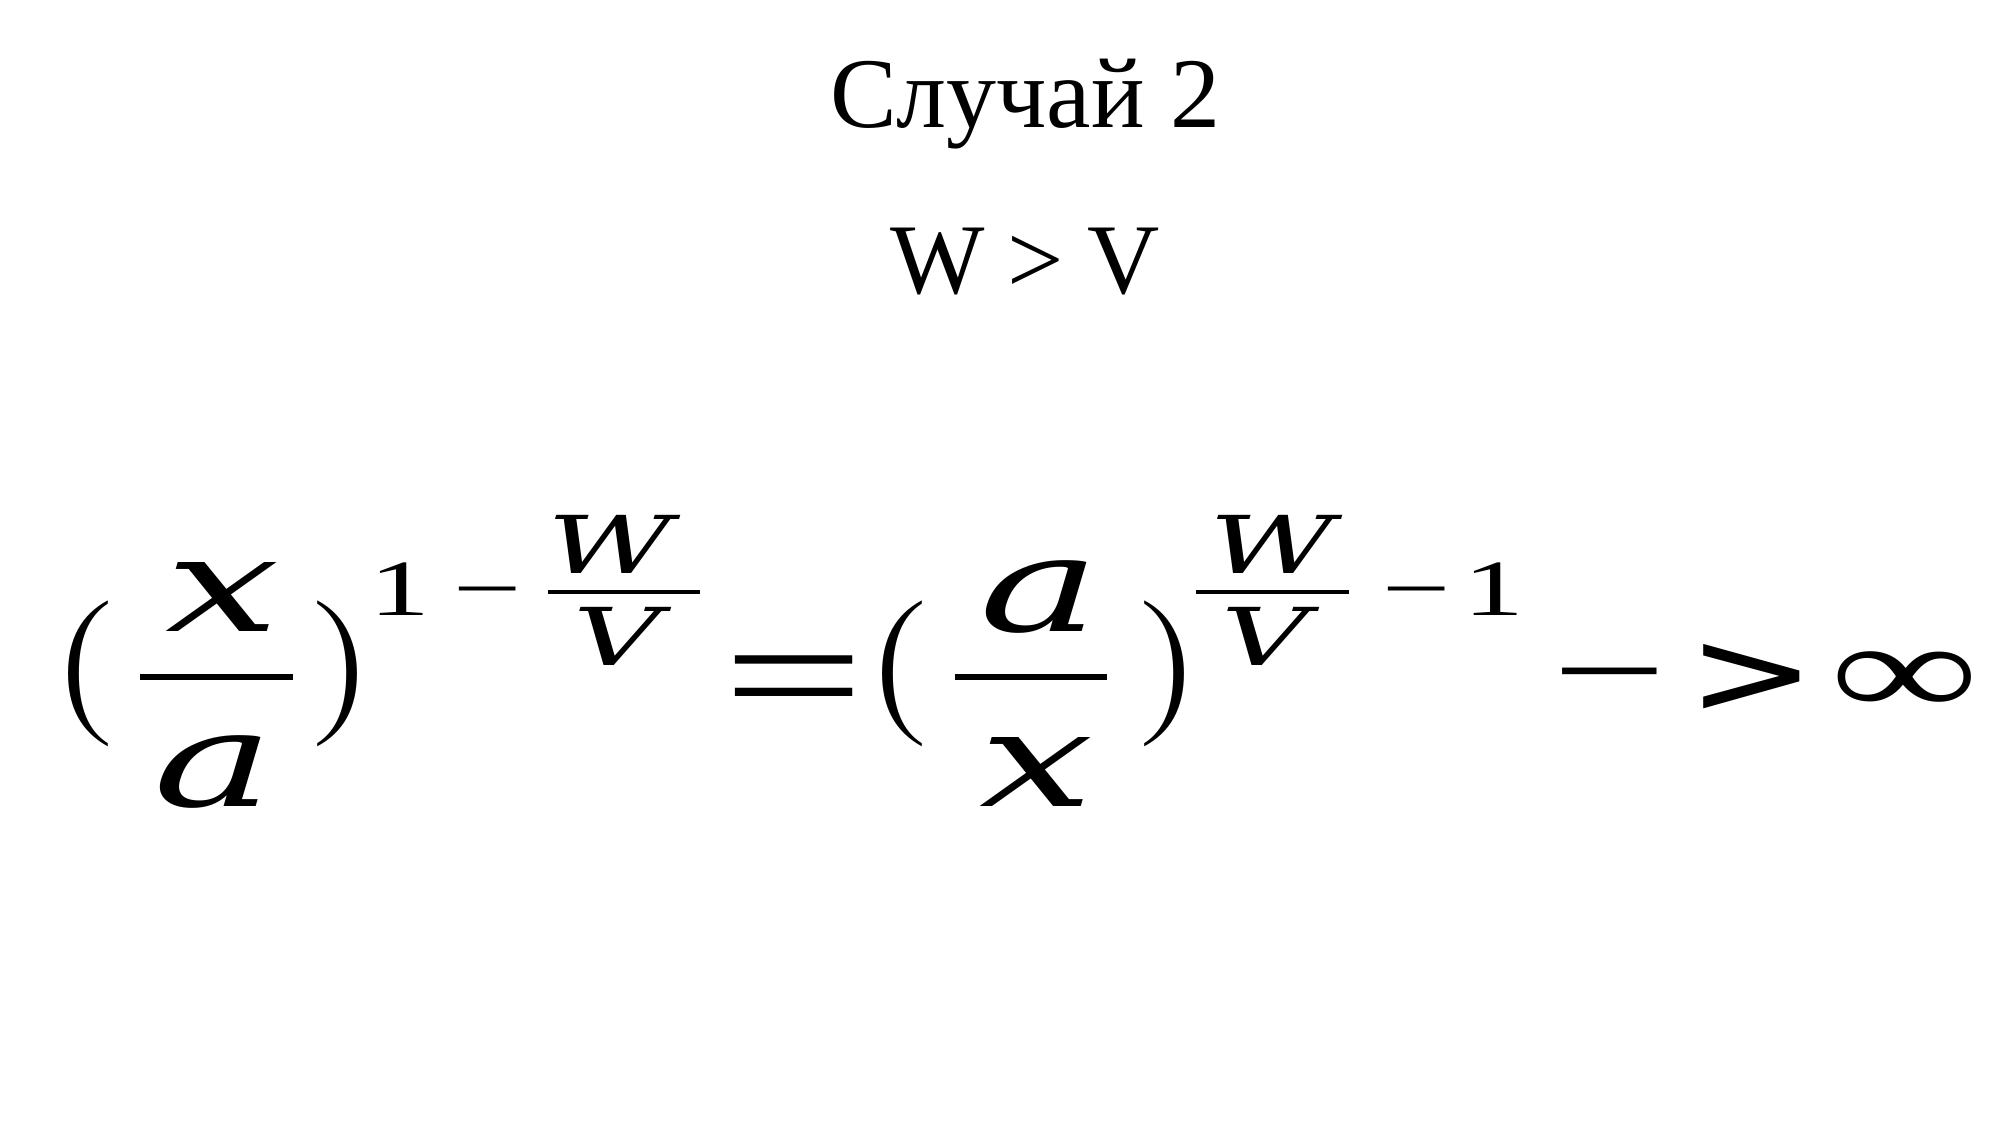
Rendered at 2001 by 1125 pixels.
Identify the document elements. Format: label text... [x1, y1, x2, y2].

text_box Случай 2 [799, 19, 1252, 155]
